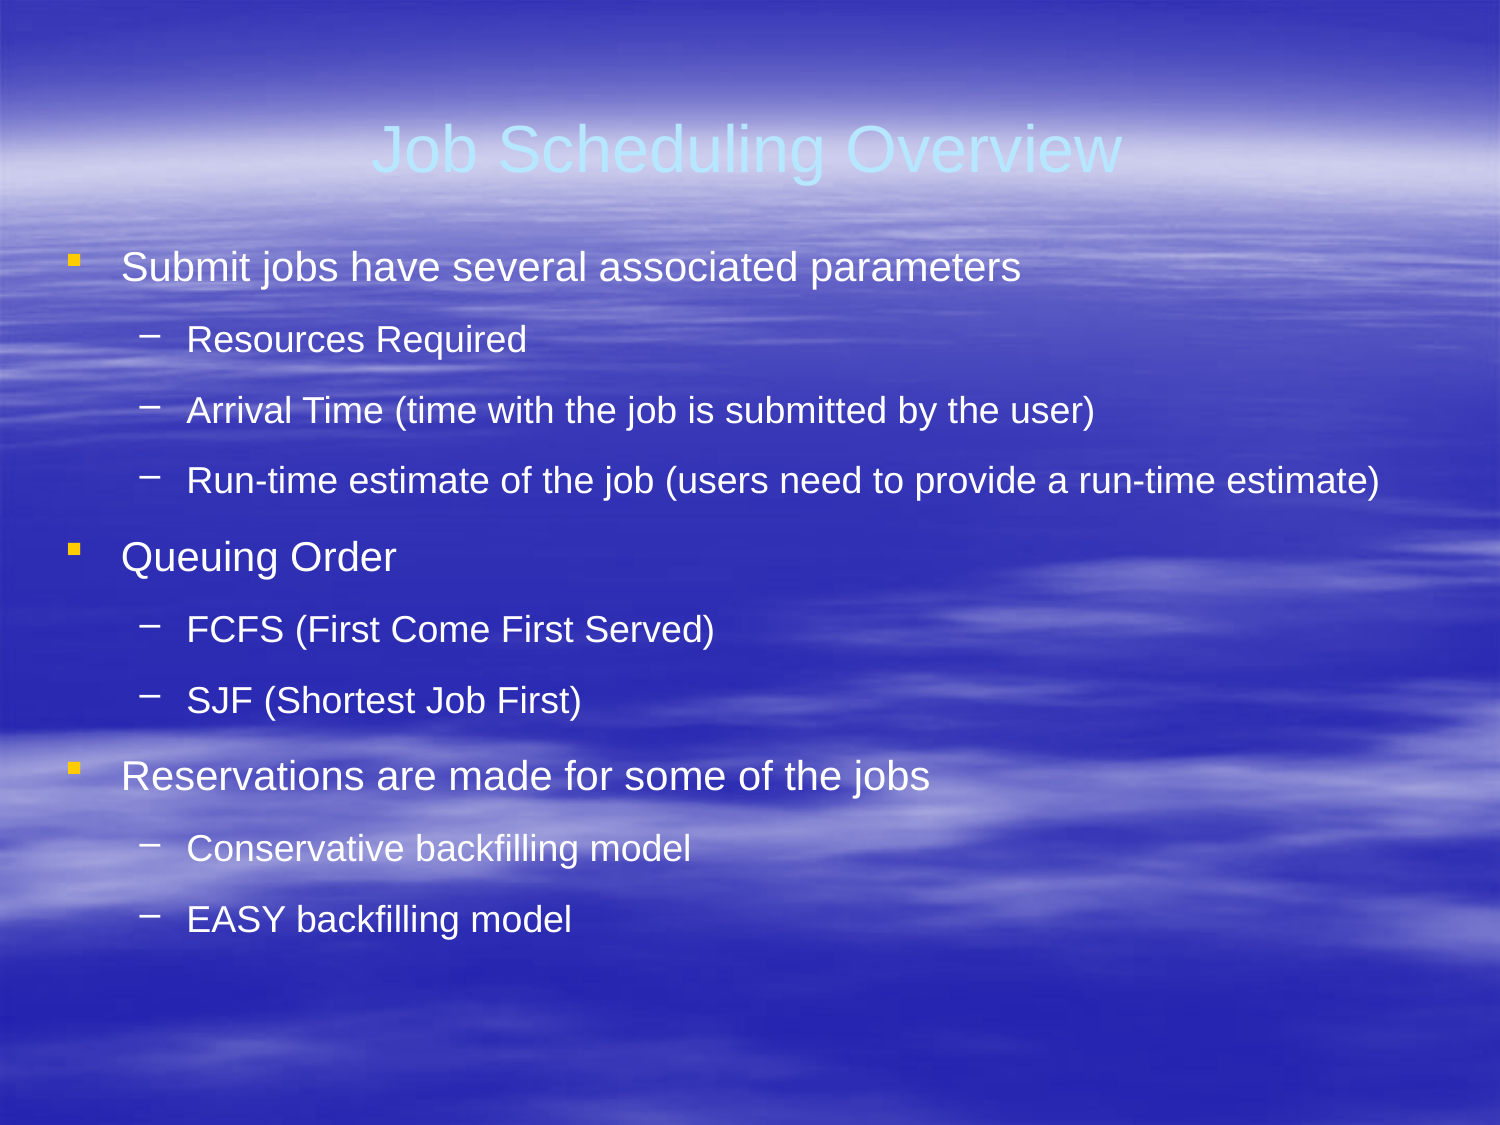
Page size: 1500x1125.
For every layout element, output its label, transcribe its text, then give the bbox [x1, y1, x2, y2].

title Job Scheduling Overview [49, 37, 1446, 212]
list Submit jobs have several associated parameters Resources Required Arrival Time (time with the job is submitted by the user) Run-time estimate of the job (users need to provide a run-time estimate) Queuing Order FCFS (First Come First Served) SJF (Shortest Job First) Reservations are made for some of the jobs Conservative backfilling model EASY backfilling model [49, 212, 1451, 1050]
